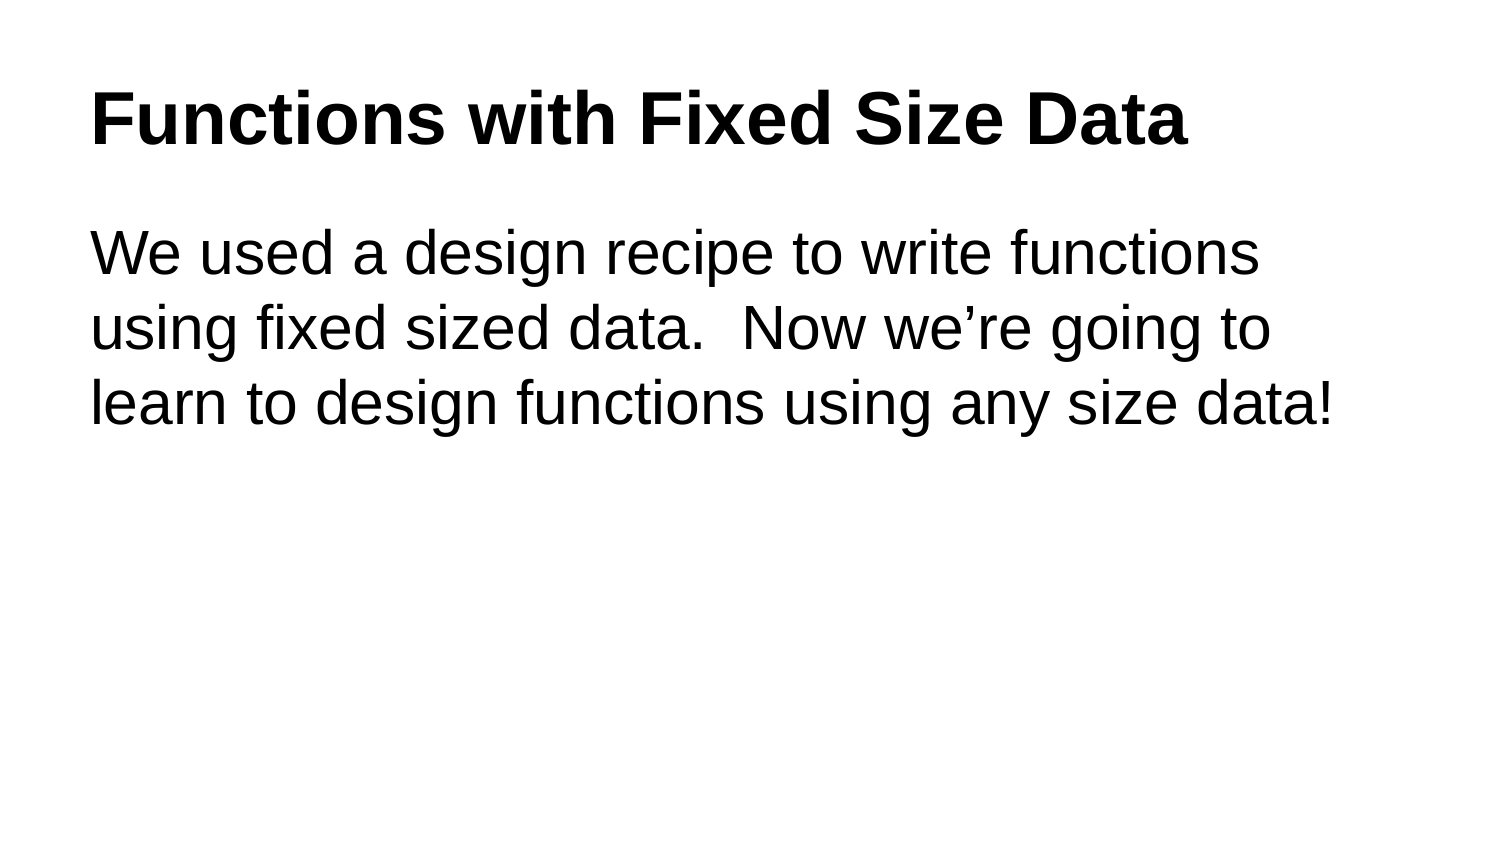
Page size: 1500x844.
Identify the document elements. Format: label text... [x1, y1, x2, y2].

list We used a design recipe to write functions using fixed sized data. Now we’re going to learn to design functions using any size data! [75, 196, 1425, 808]
title Functions with Fixed Size Data [75, 33, 1425, 175]
